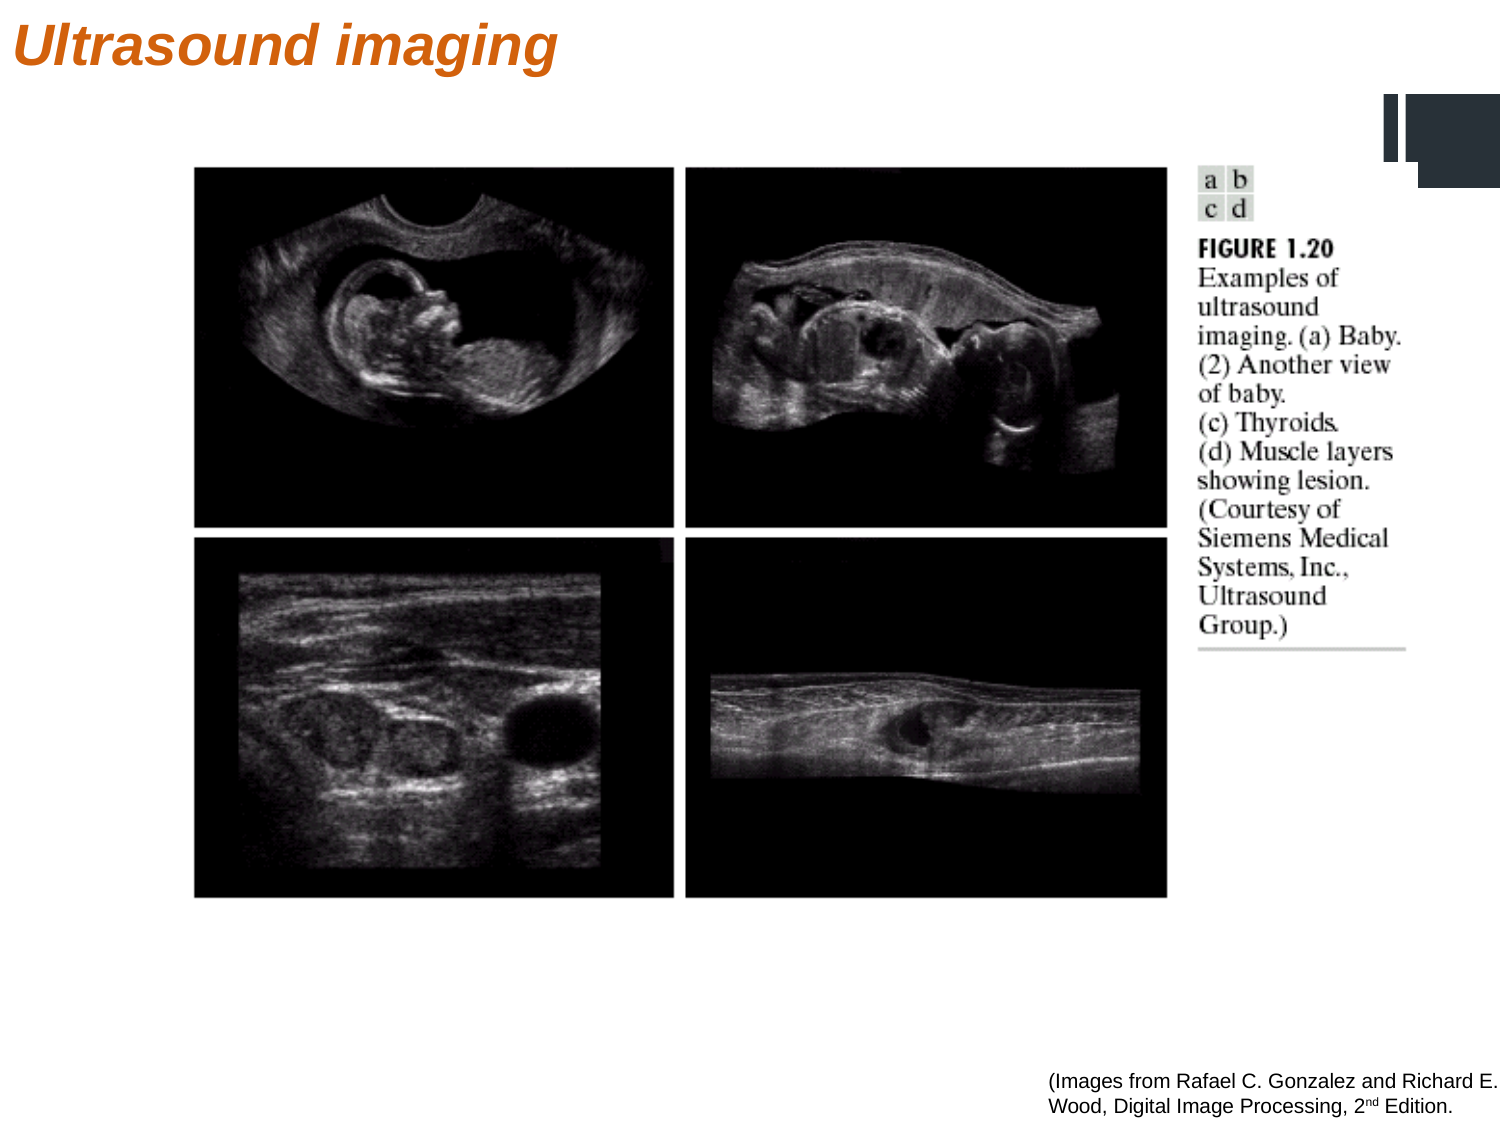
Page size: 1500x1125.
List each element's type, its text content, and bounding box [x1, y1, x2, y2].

text_box Ultrasound imaging [0, 0, 575, 85]
text_box (Images from Rafael C. Gonzalez and Richard E. Wood, Digital Image Processing, 2nd Edition. [1033, 1059, 1500, 1125]
picture [186, 161, 1419, 907]
